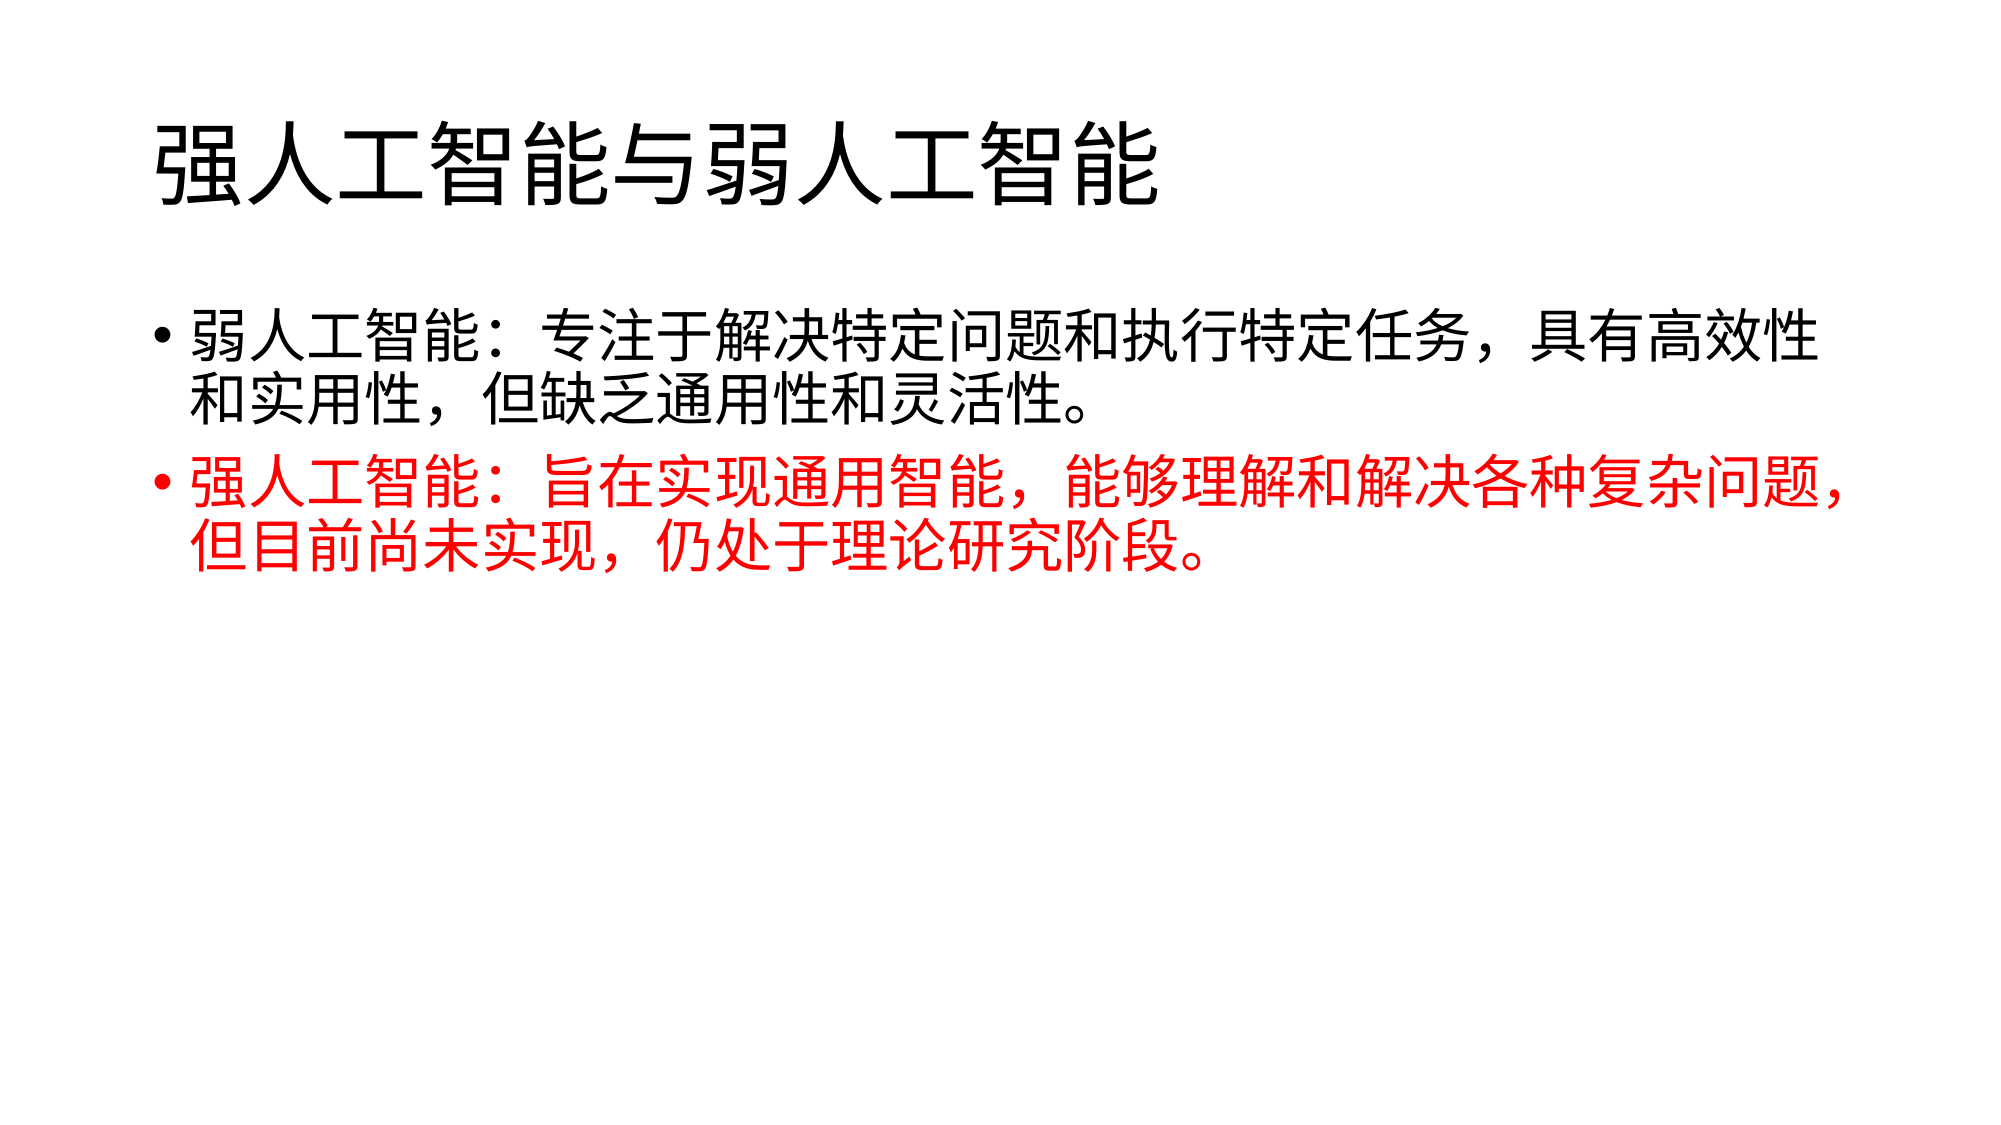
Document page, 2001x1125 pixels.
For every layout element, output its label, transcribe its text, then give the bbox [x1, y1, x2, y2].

list 弱人工智能：专注于解决特定问题和执行特定任务，具有高效性和实用性，但缺乏通用性和灵活性。 强人工智能：旨在实现通用智能，能够理解和解决各种复杂问题，但目前尚未实现，仍处于理论研究阶段。 [137, 299, 1863, 1014]
title 强人工智能与弱人工智能 [137, 59, 1863, 278]
